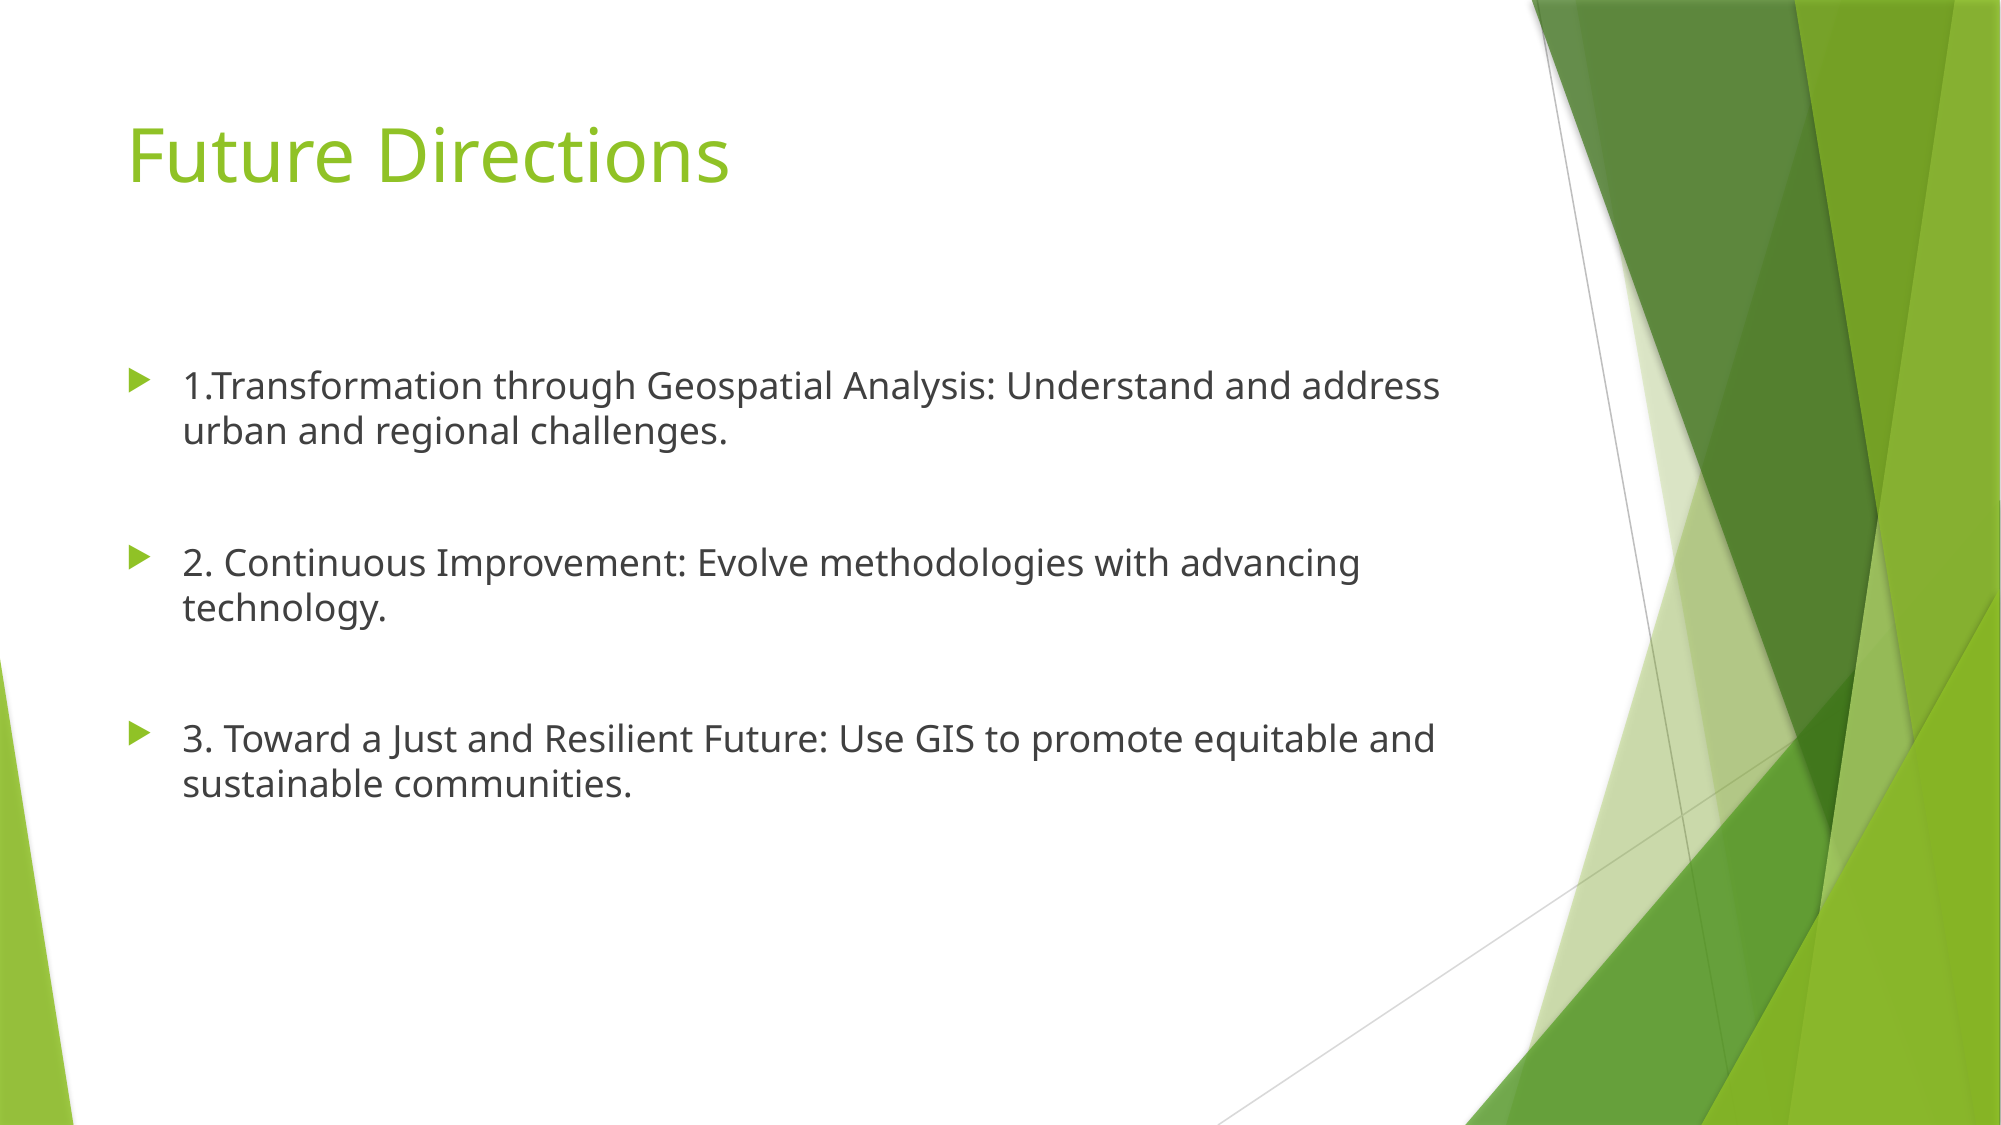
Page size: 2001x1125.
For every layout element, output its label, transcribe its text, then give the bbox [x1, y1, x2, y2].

title Future Directions [111, 99, 1522, 317]
list 1.Transformation through Geospatial Analysis: Understand and address urban and regional challenges. 2. Continuous Improvement: Evolve methodologies with advancing technology. 3. Toward a Just and Resilient Future: Use GIS to promote equitable and sustainable communities. [111, 354, 1522, 992]
